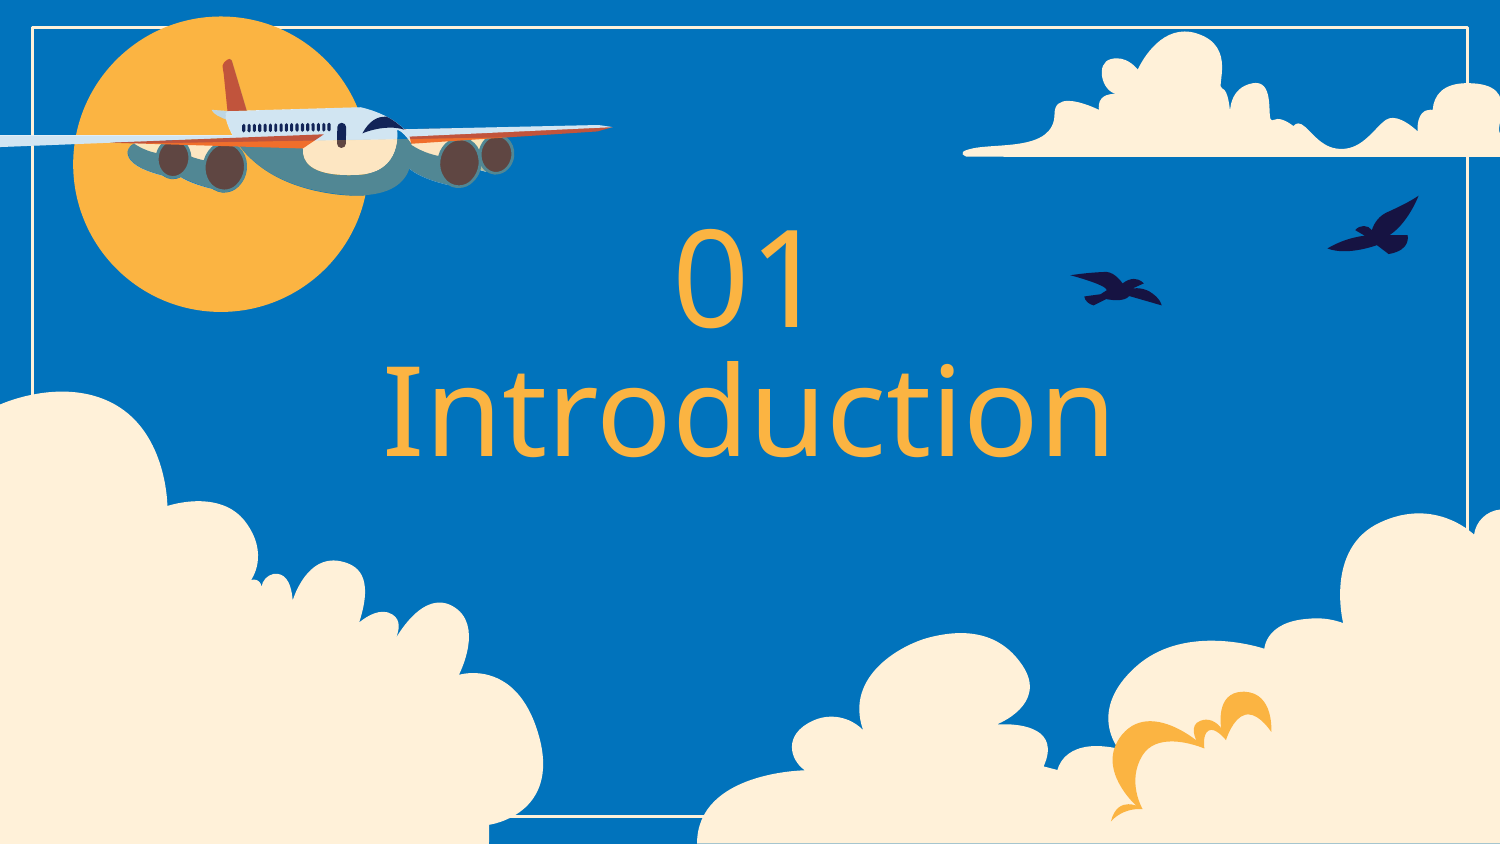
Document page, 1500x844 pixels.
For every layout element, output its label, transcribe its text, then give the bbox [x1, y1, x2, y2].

title Introduction [327, 337, 1173, 476]
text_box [0, 58, 613, 196]
title 01 [629, 204, 871, 342]
